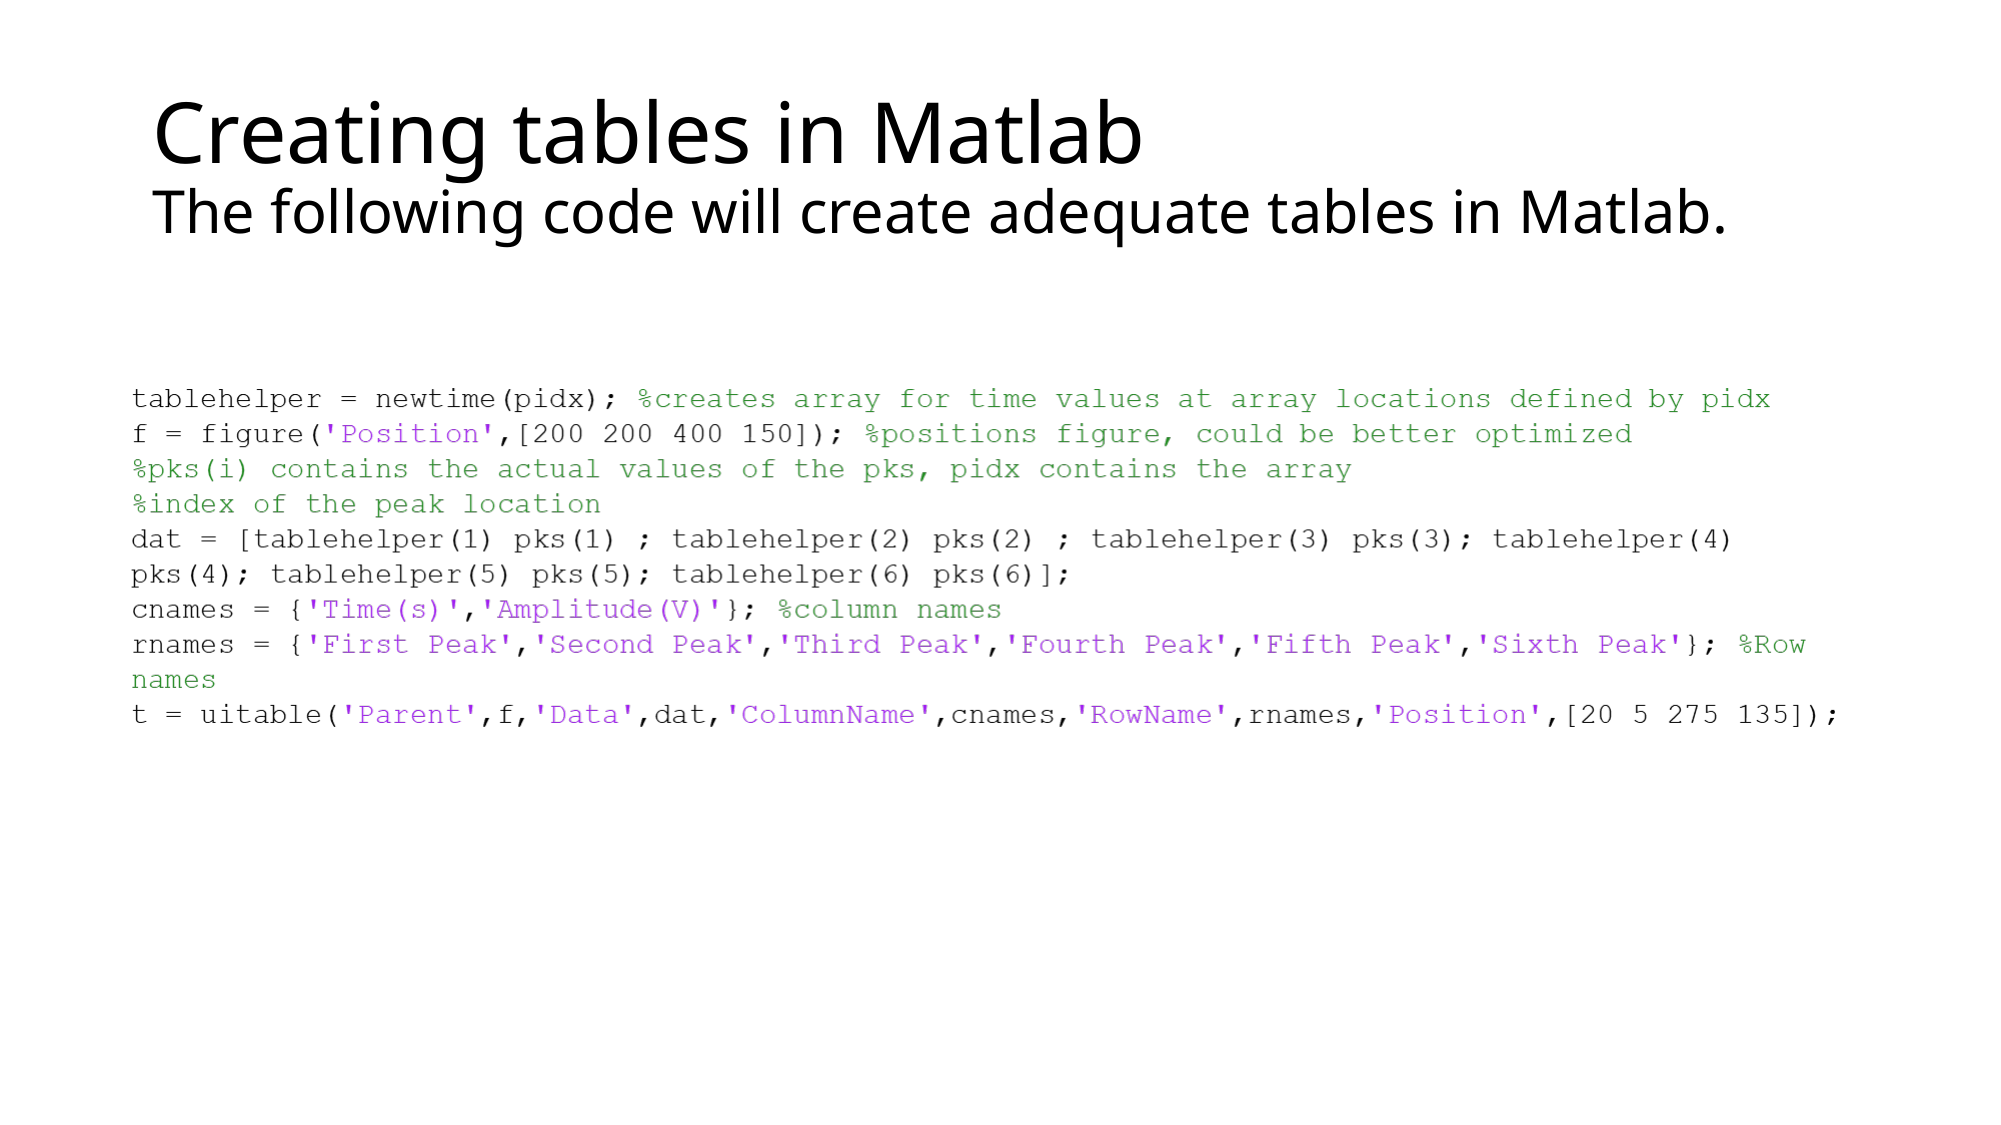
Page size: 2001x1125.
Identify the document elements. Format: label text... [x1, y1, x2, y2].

picture [113, 373, 1887, 751]
title Creating tables in Matlab The following code will create adequate tables in Matlab. [137, 59, 1863, 278]
